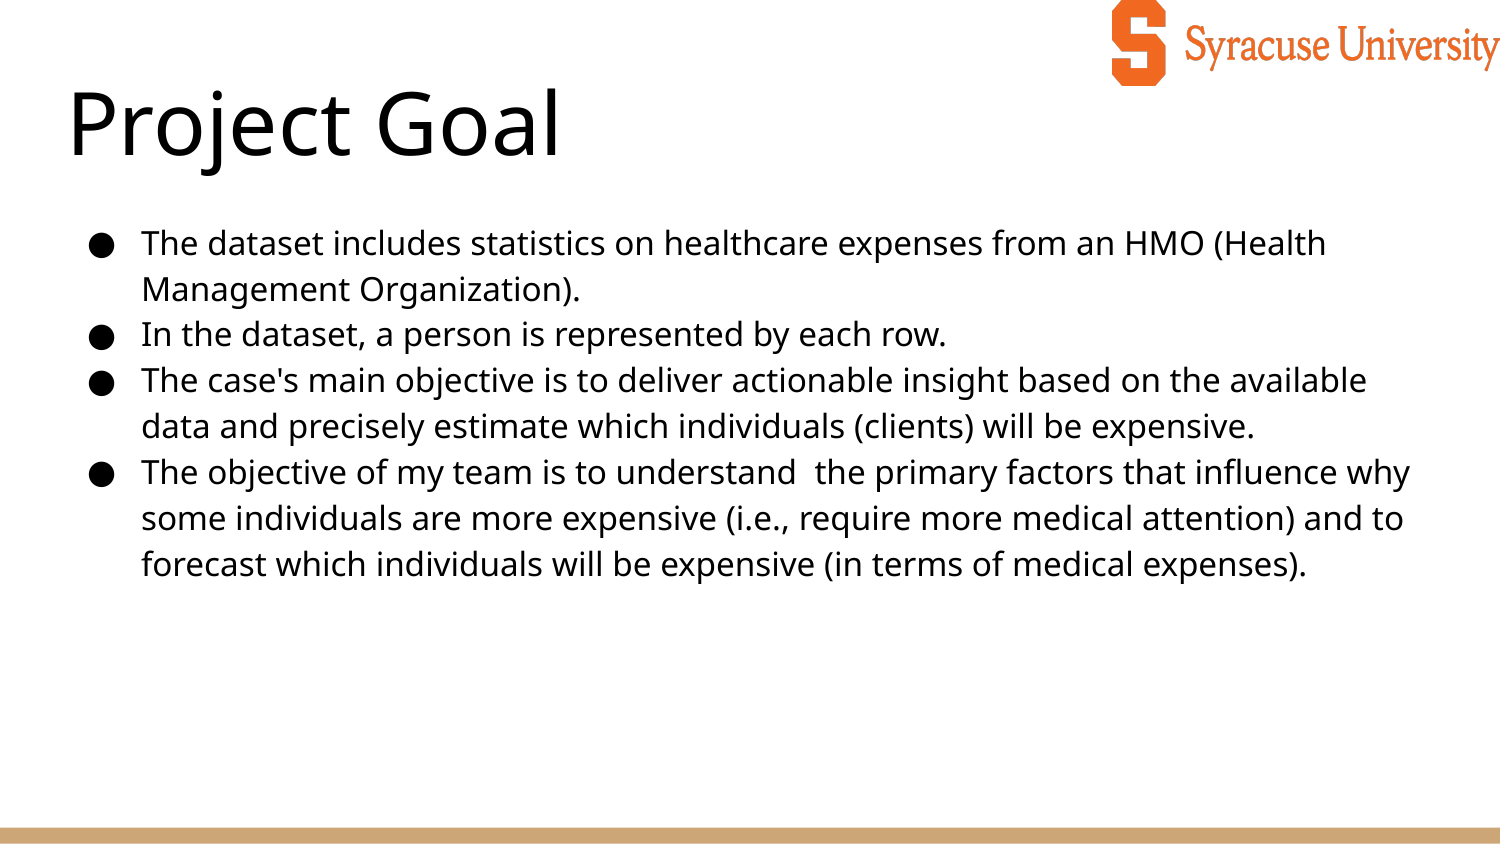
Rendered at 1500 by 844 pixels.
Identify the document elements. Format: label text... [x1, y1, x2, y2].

list The dataset includes statistics on healthcare expenses from an HMO (Health Management Organization). In the dataset, a person is represented by each row. The case's main objective is to deliver actionable insight based on the available data and precisely estimate which individuals (clients) will be expensive. The objective of my team is to understand the primary factors that influence why some individuals are more expensive (i.e., require more medical attention) and to forecast which individuals will be expensive (in terms of medical expenses). [51, 200, 1449, 752]
picture [1112, 0, 1500, 86]
title Project Goal [51, 51, 1449, 189]
